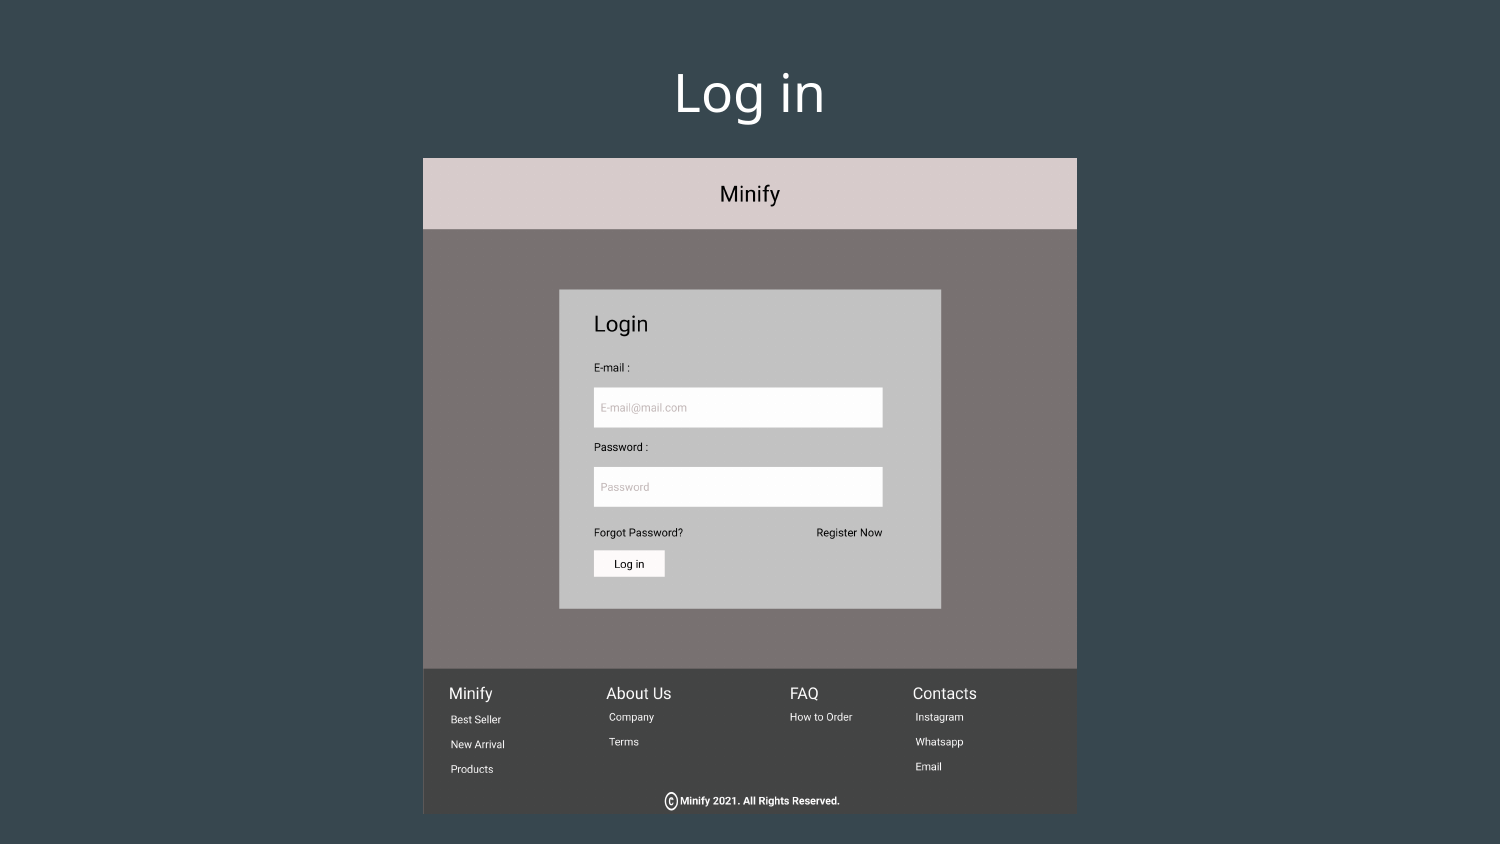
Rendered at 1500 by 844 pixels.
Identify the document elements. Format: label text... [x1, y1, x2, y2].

picture [423, 158, 1077, 815]
title Log in [51, 44, 1449, 139]
